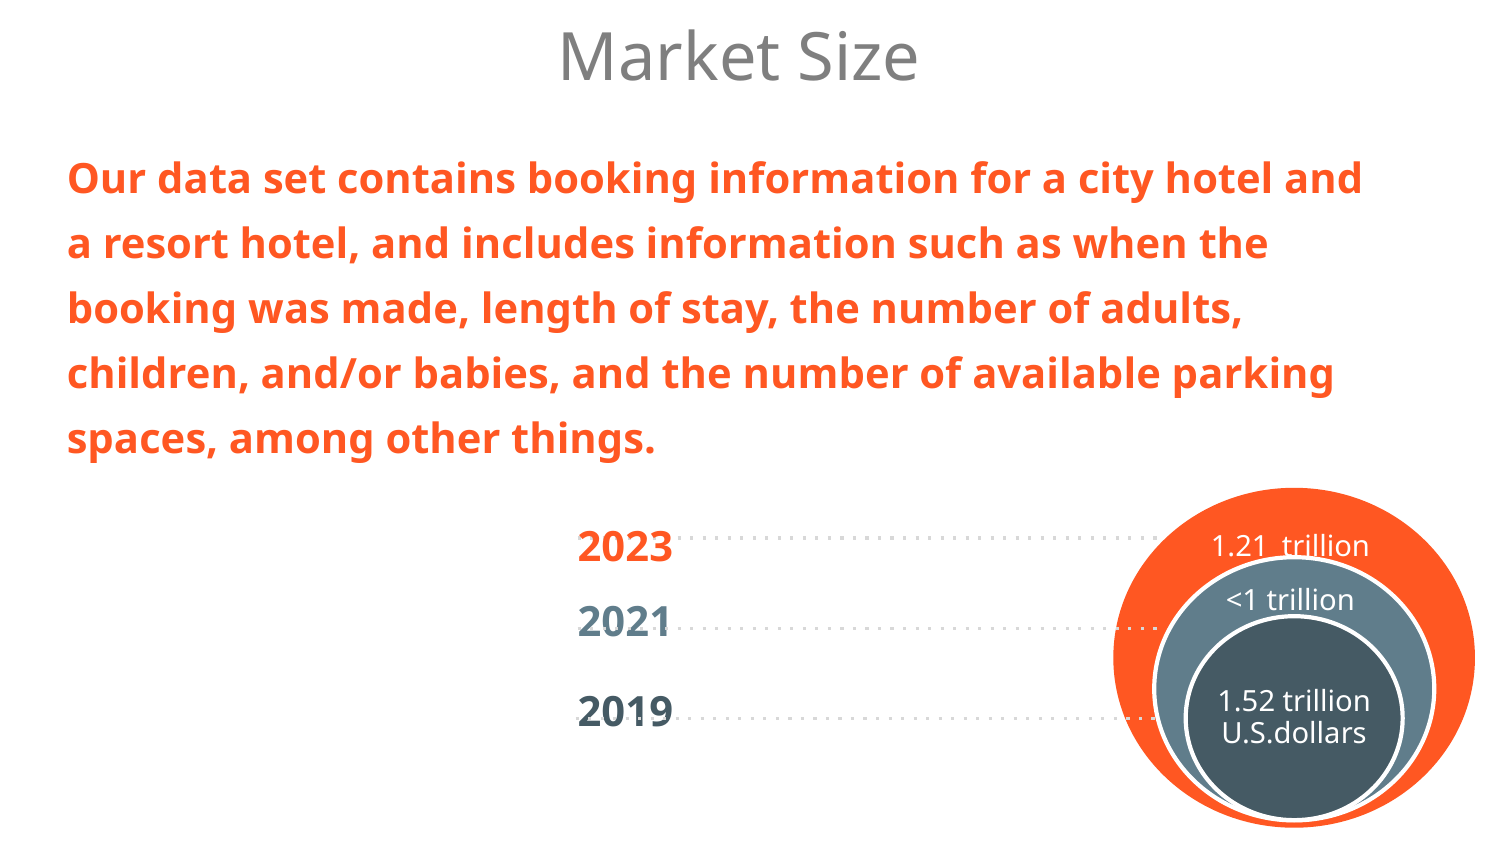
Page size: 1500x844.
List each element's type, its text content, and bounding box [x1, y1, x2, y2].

text_box Our data set contains booking information for a city hotel and a resort hotel, and includes information such as when the booking was made, length of stay, the number of adults, children, and/or babies, and the number of available parking spaces, among other things. [66, 120, 1373, 478]
title Market Size [53, 13, 1426, 95]
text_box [575, 487, 1476, 828]
